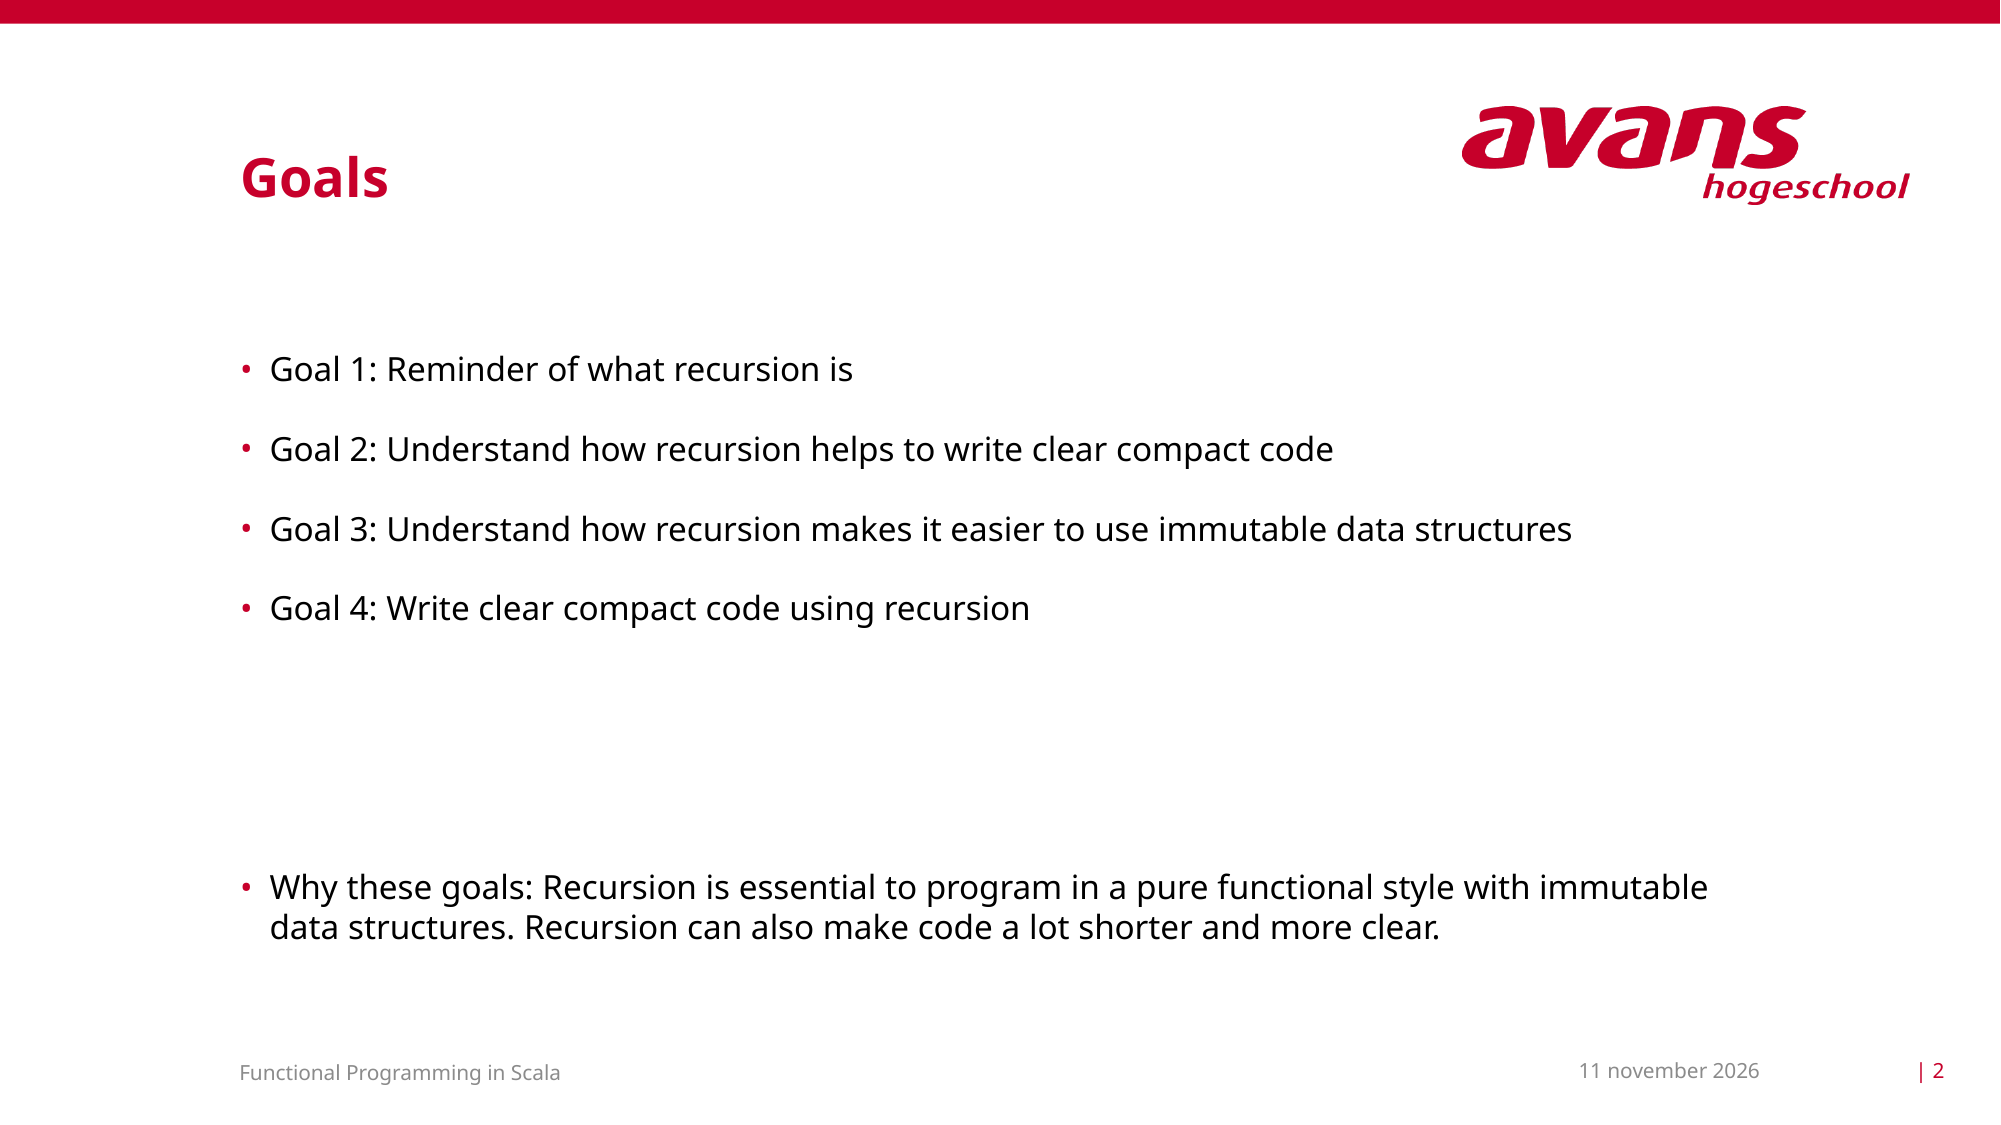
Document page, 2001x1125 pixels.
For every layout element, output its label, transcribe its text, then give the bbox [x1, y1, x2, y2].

slide_number | 2 [1810, 1054, 1945, 1090]
slide_number 22 maart 2021 [1309, 1054, 1760, 1090]
picture [1462, 106, 1910, 205]
title Goals [240, 150, 1359, 209]
list Goal 1: Reminder of what recursion is Goal 2: Understand how recursion helps to write clear compact code Goal 3: Understand how recursion makes it easier to use immutable data structures Goal 4: Write clear compact code using recursion Why these goals: Recursion is essential to program in a pure functional style with immutable data structures. Recursion can also make code a lot shorter and more clear. [240, 348, 1760, 985]
